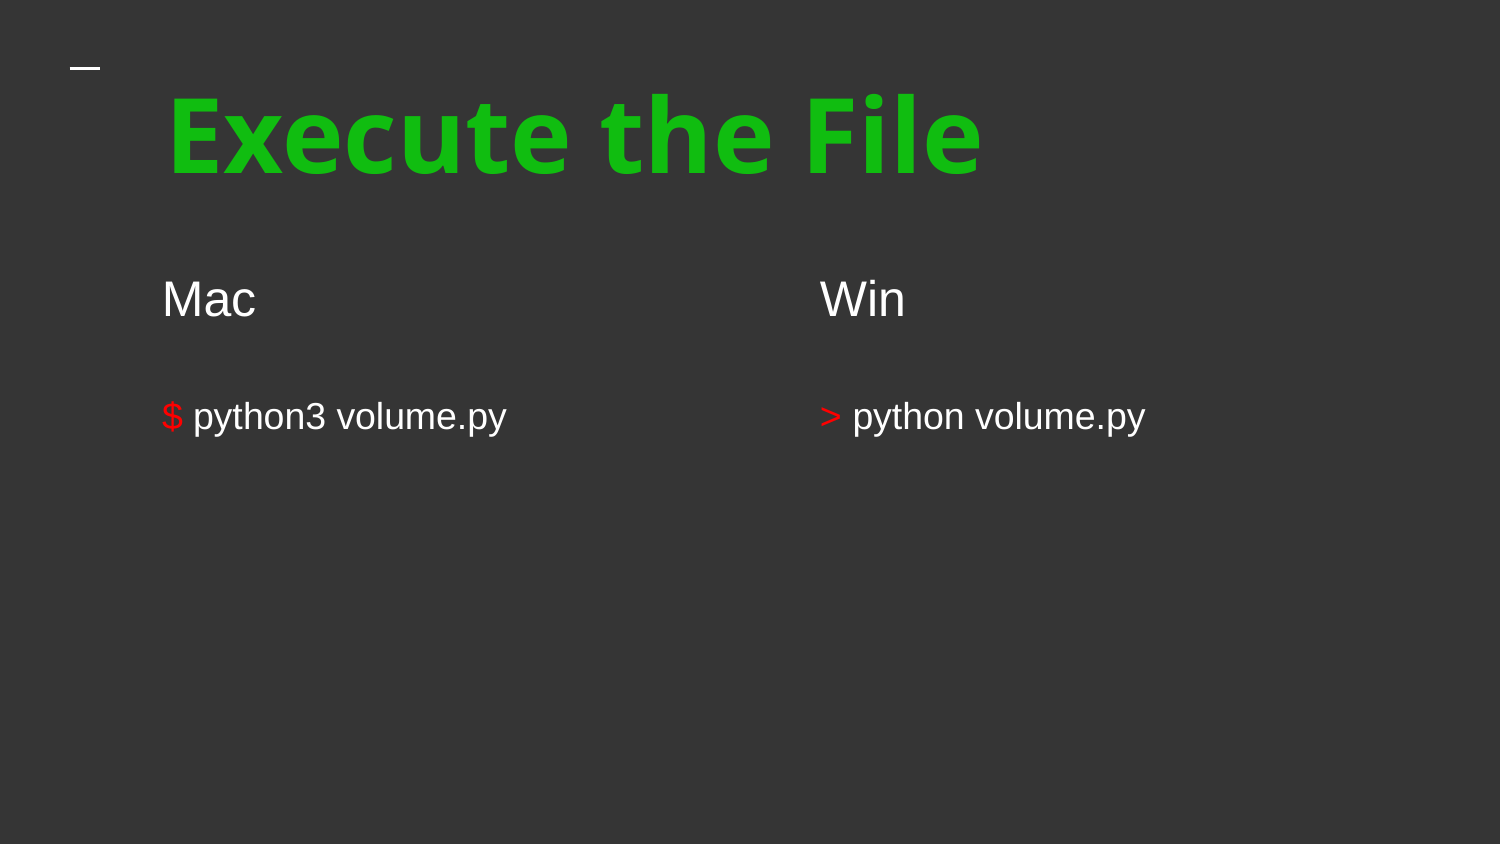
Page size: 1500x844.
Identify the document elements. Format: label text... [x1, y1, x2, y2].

text_box Mac [146, 251, 379, 347]
text_box Win [804, 251, 1037, 347]
title Execute the File [150, 54, 1300, 227]
text_box > python volume.py [804, 376, 1263, 473]
text_box $ python3 volume.py [146, 376, 551, 473]
